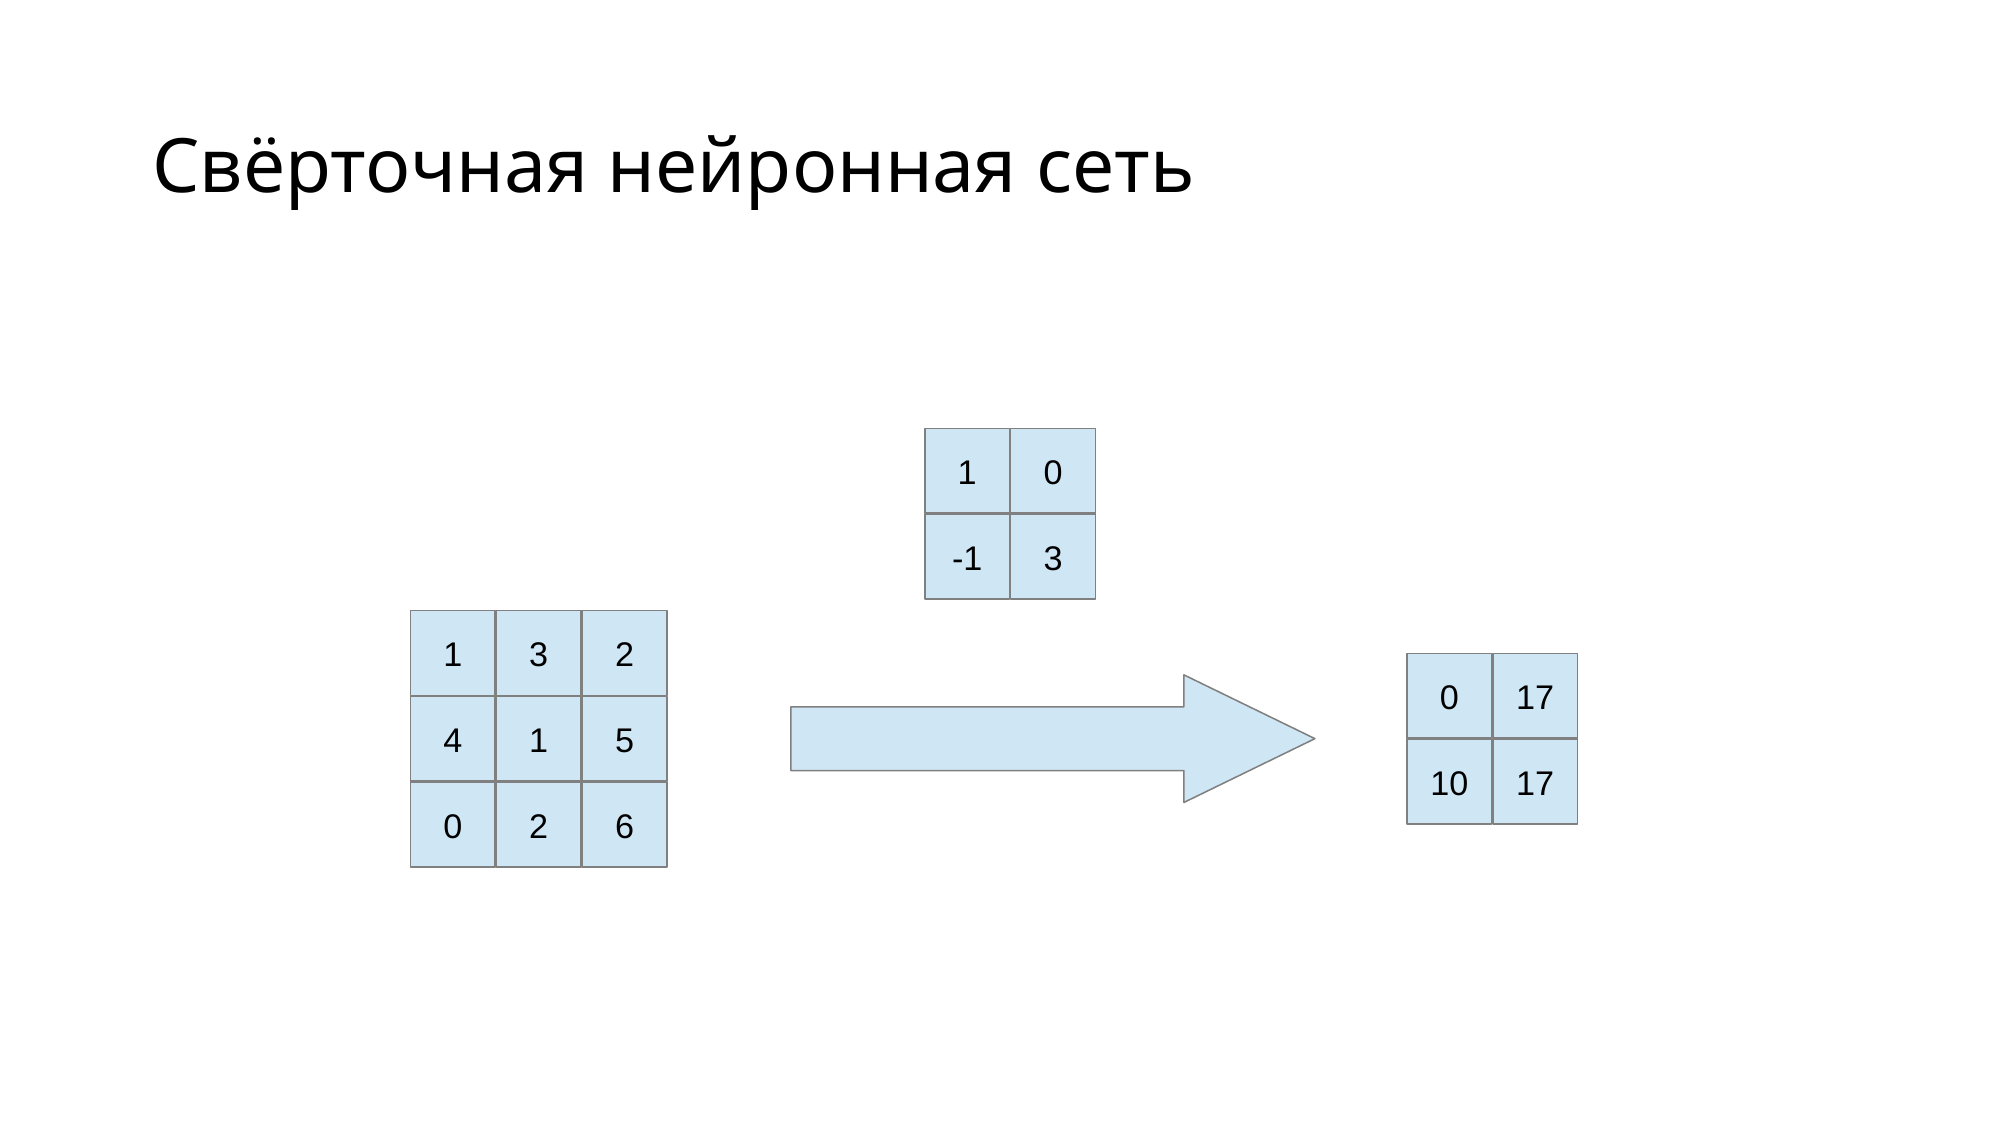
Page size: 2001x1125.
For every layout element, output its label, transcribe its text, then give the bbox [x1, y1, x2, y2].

title Свёрточная нейронная сеть [137, 59, 1863, 278]
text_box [410, 428, 1578, 868]
